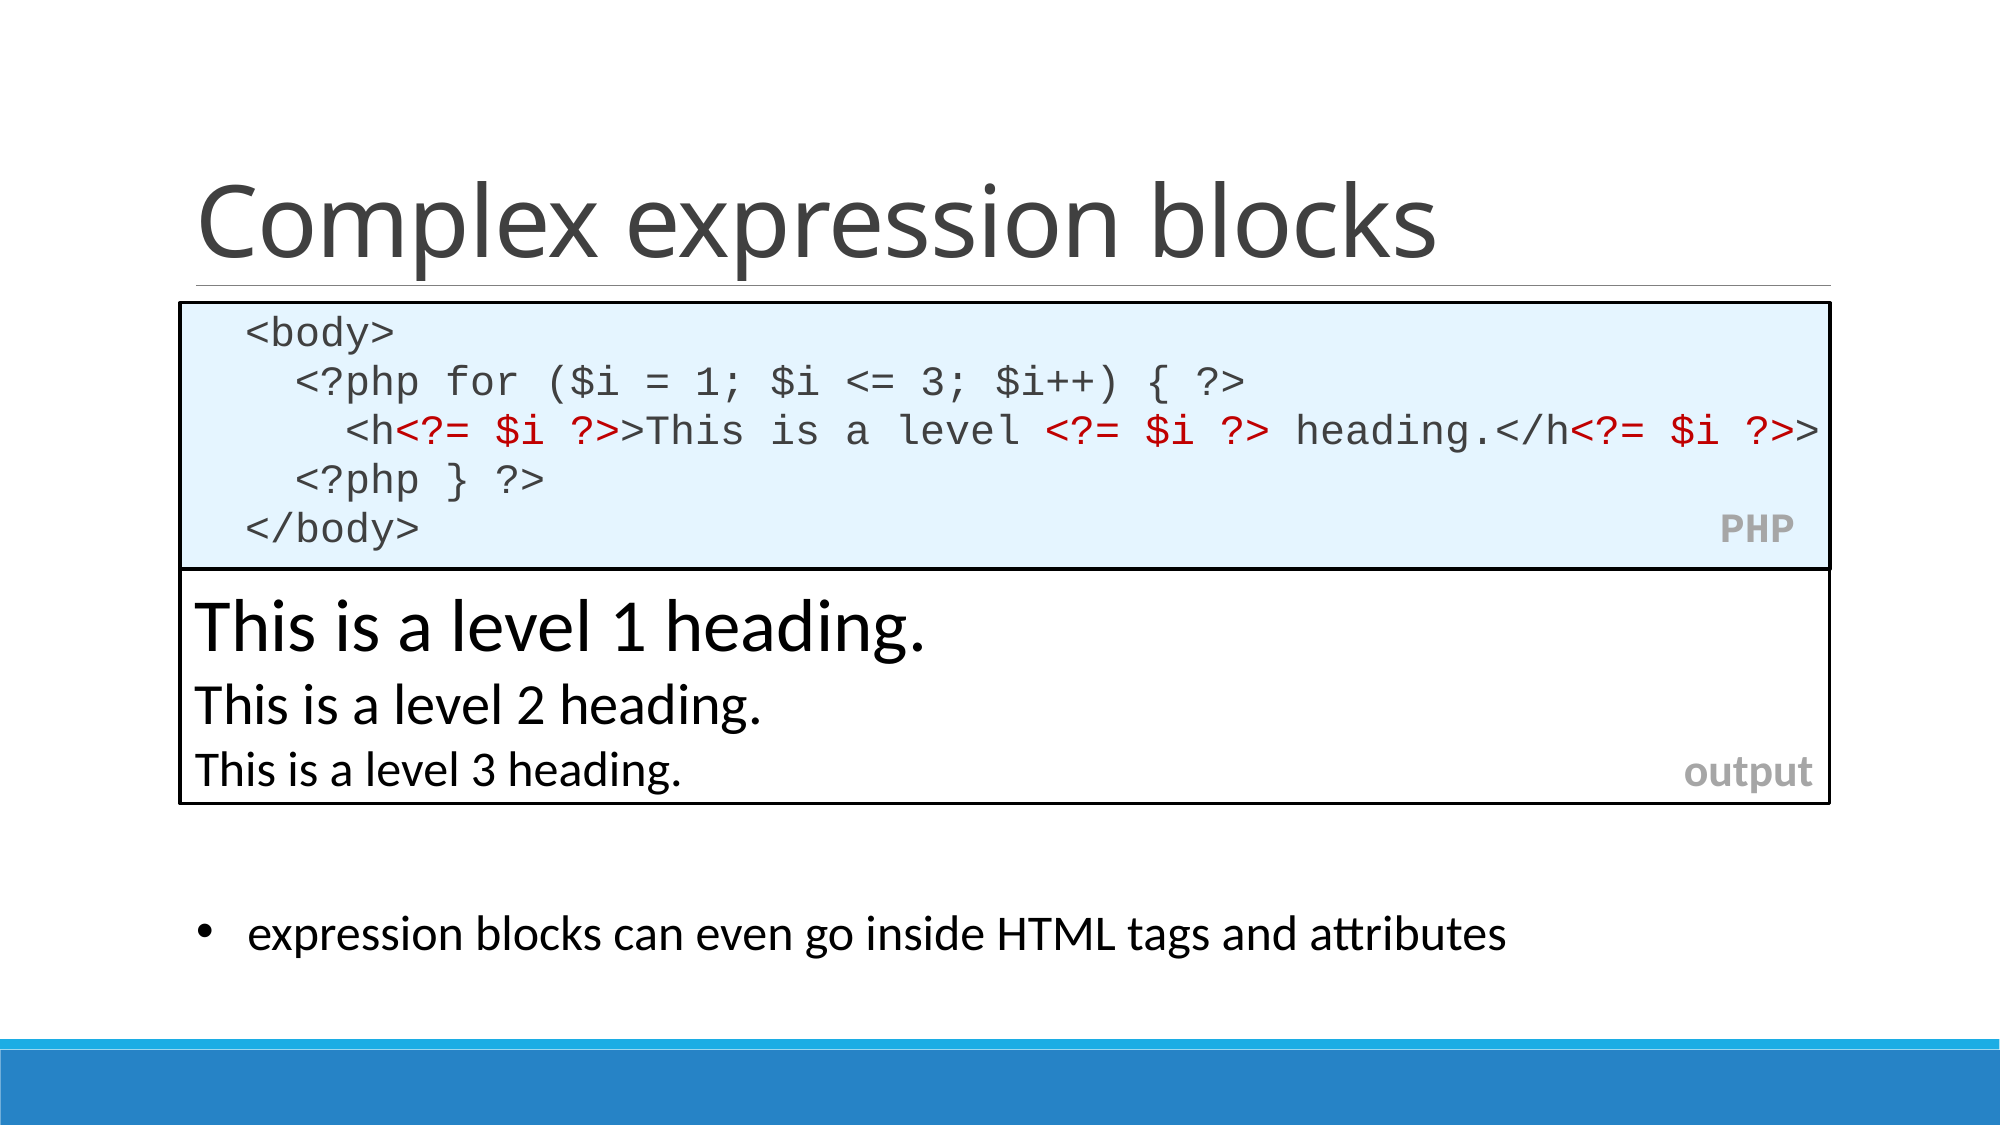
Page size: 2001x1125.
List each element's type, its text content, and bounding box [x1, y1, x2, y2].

text_box This is a level 1 heading. This is a level 2 heading. This is a level 3 heading. output [179, 568, 1830, 804]
list <body> <?php for ($i = 1; $i <= 3; $i++) { ?> <h<?= $i ?>>This is a level <?= $i ?> heading.</h<?= $i ?>> <?php } ?> </body> PHP [180, 302, 1830, 568]
title Complex expression blocks [180, 47, 1830, 285]
text_box expression blocks can even go inside HTML tags and attributes [181, 892, 1523, 968]
